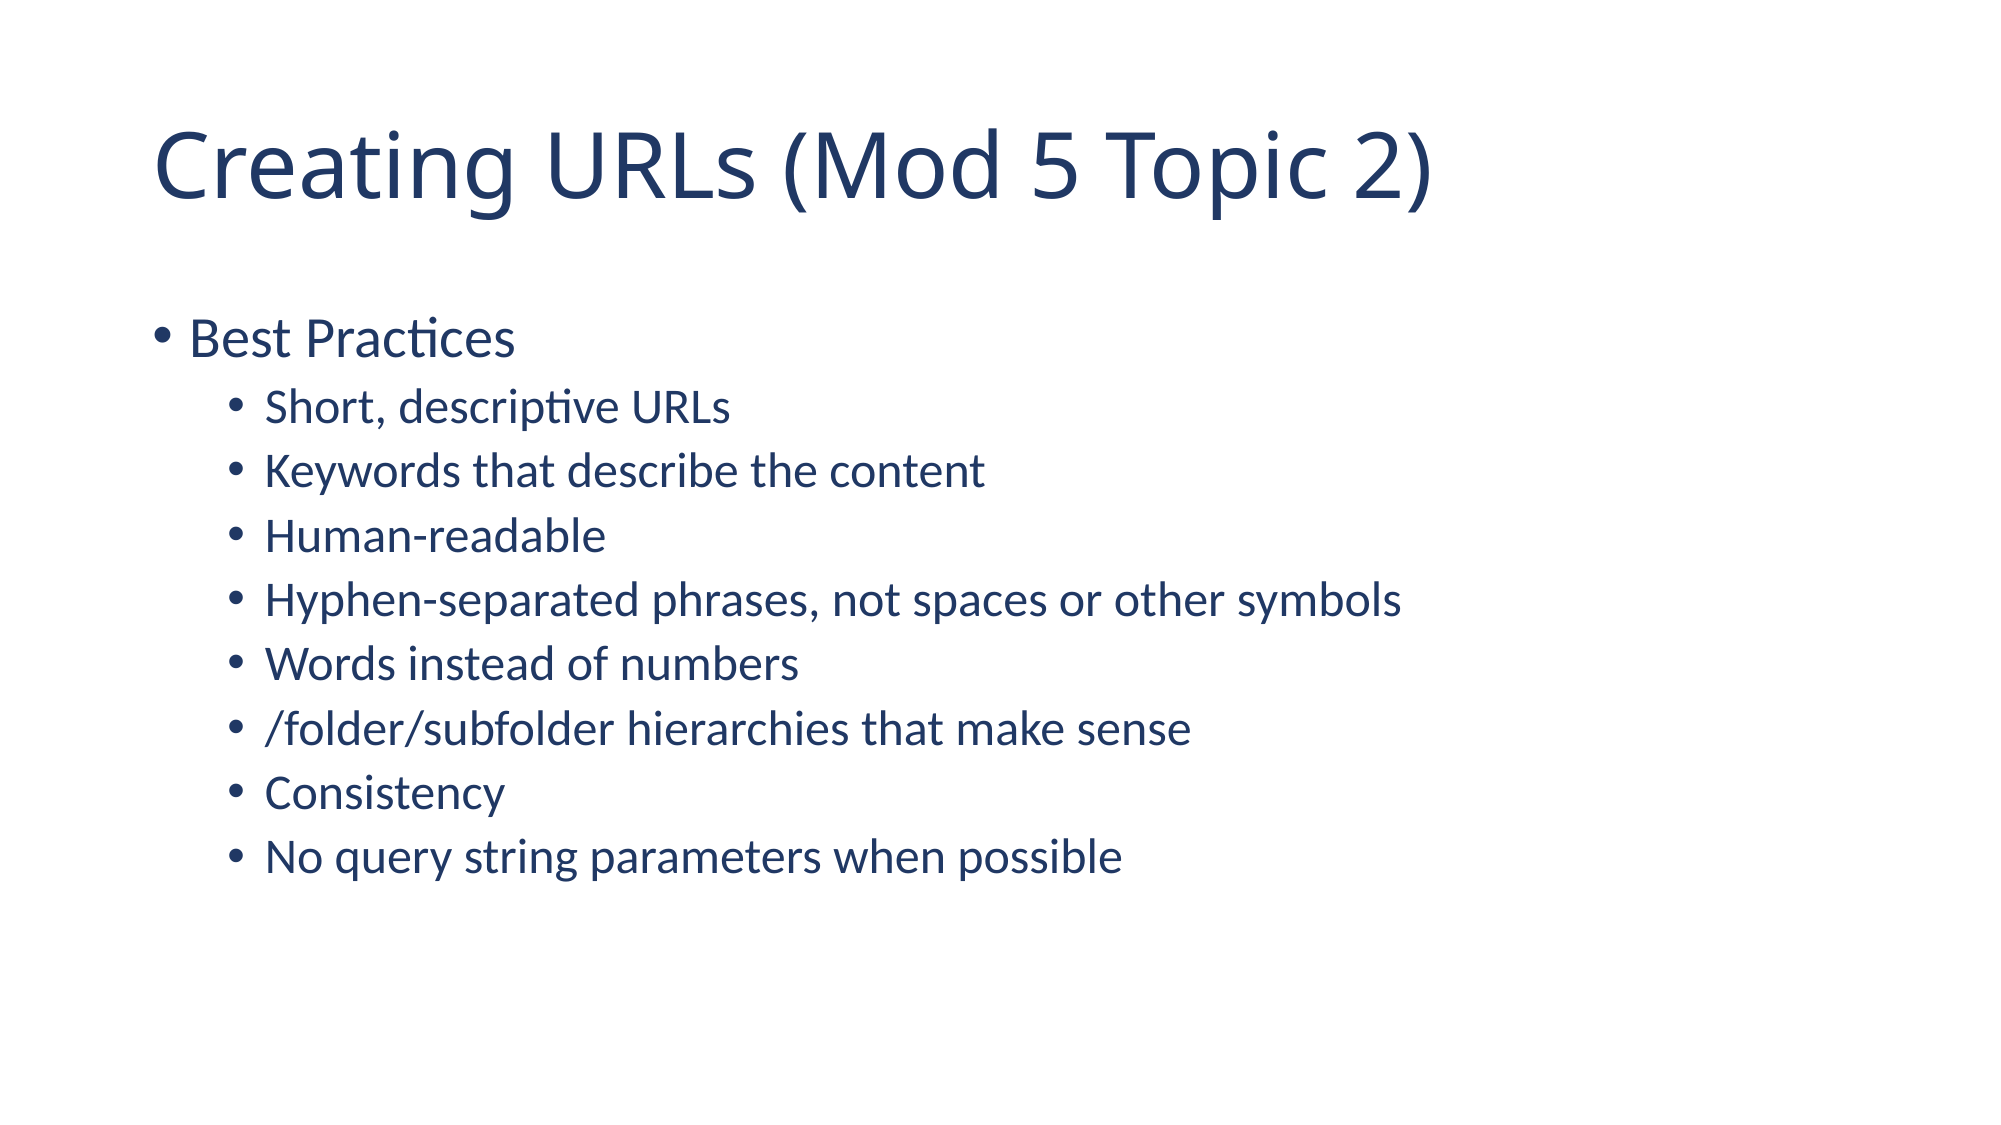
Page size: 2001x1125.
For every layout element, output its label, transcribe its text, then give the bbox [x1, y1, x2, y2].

list Best Practices Short, descriptive URLs Keywords that describe the content Human-readable Hyphen-separated phrases, not spaces or other symbols Words instead of numbers /folder/subfolder hierarchies that make sense Consistency No query string parameters when possible [137, 299, 1863, 1014]
title Creating URLs (Mod 5 Topic 2) [137, 59, 1863, 278]
